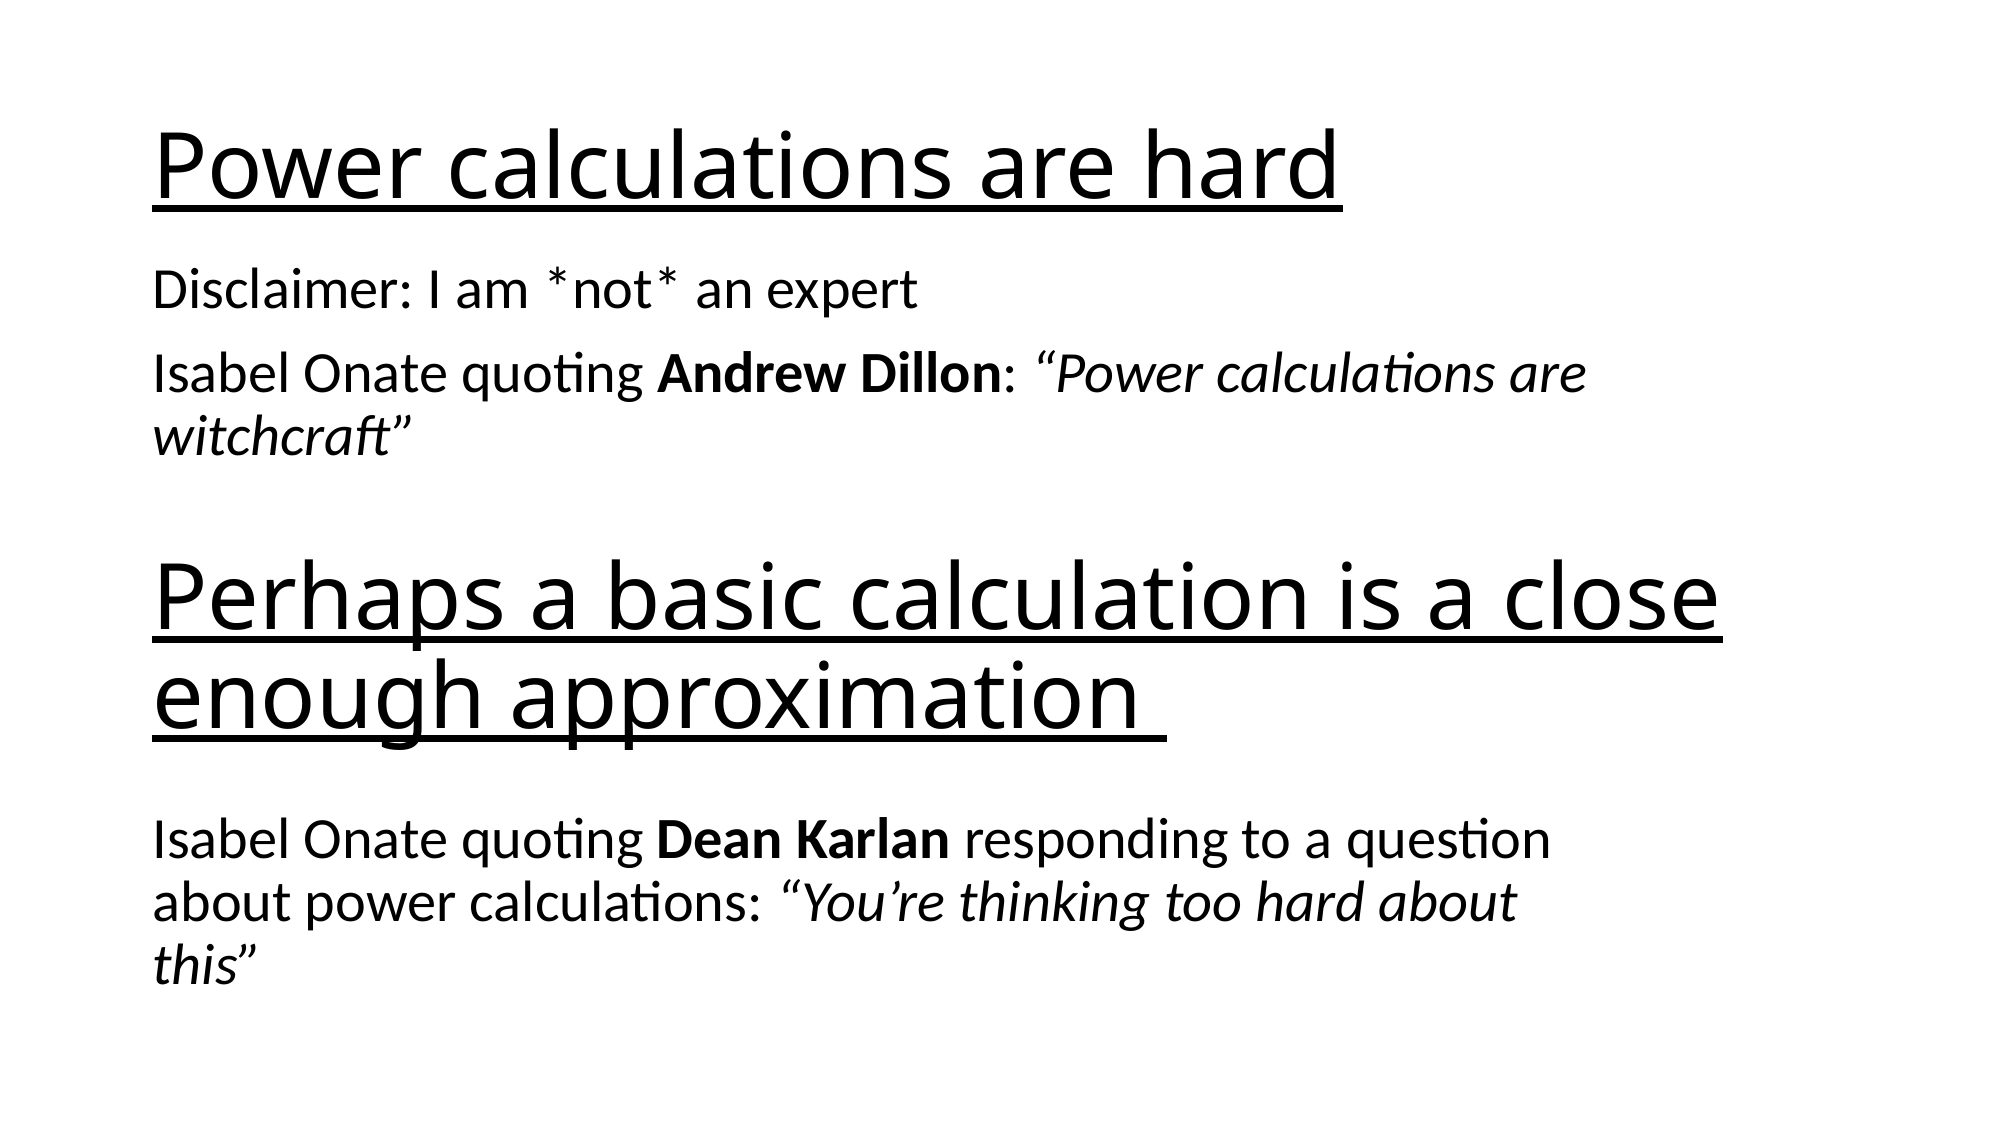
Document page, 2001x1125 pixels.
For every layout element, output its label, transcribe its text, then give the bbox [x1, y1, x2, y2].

title Power calculations are hard [137, 59, 1863, 278]
list Disclaimer: I am *not* an expert Isabel Onate quoting Andrew Dillon: “Power calculations are witchcraft” [137, 250, 1650, 540]
text_box Perhaps a basic calculation is a close enough approximation [137, 540, 1863, 758]
text_box Isabel Onate quoting Dean Karlan responding to a question about power calculations: “You’re thinking too hard about this” [137, 801, 1650, 1125]
